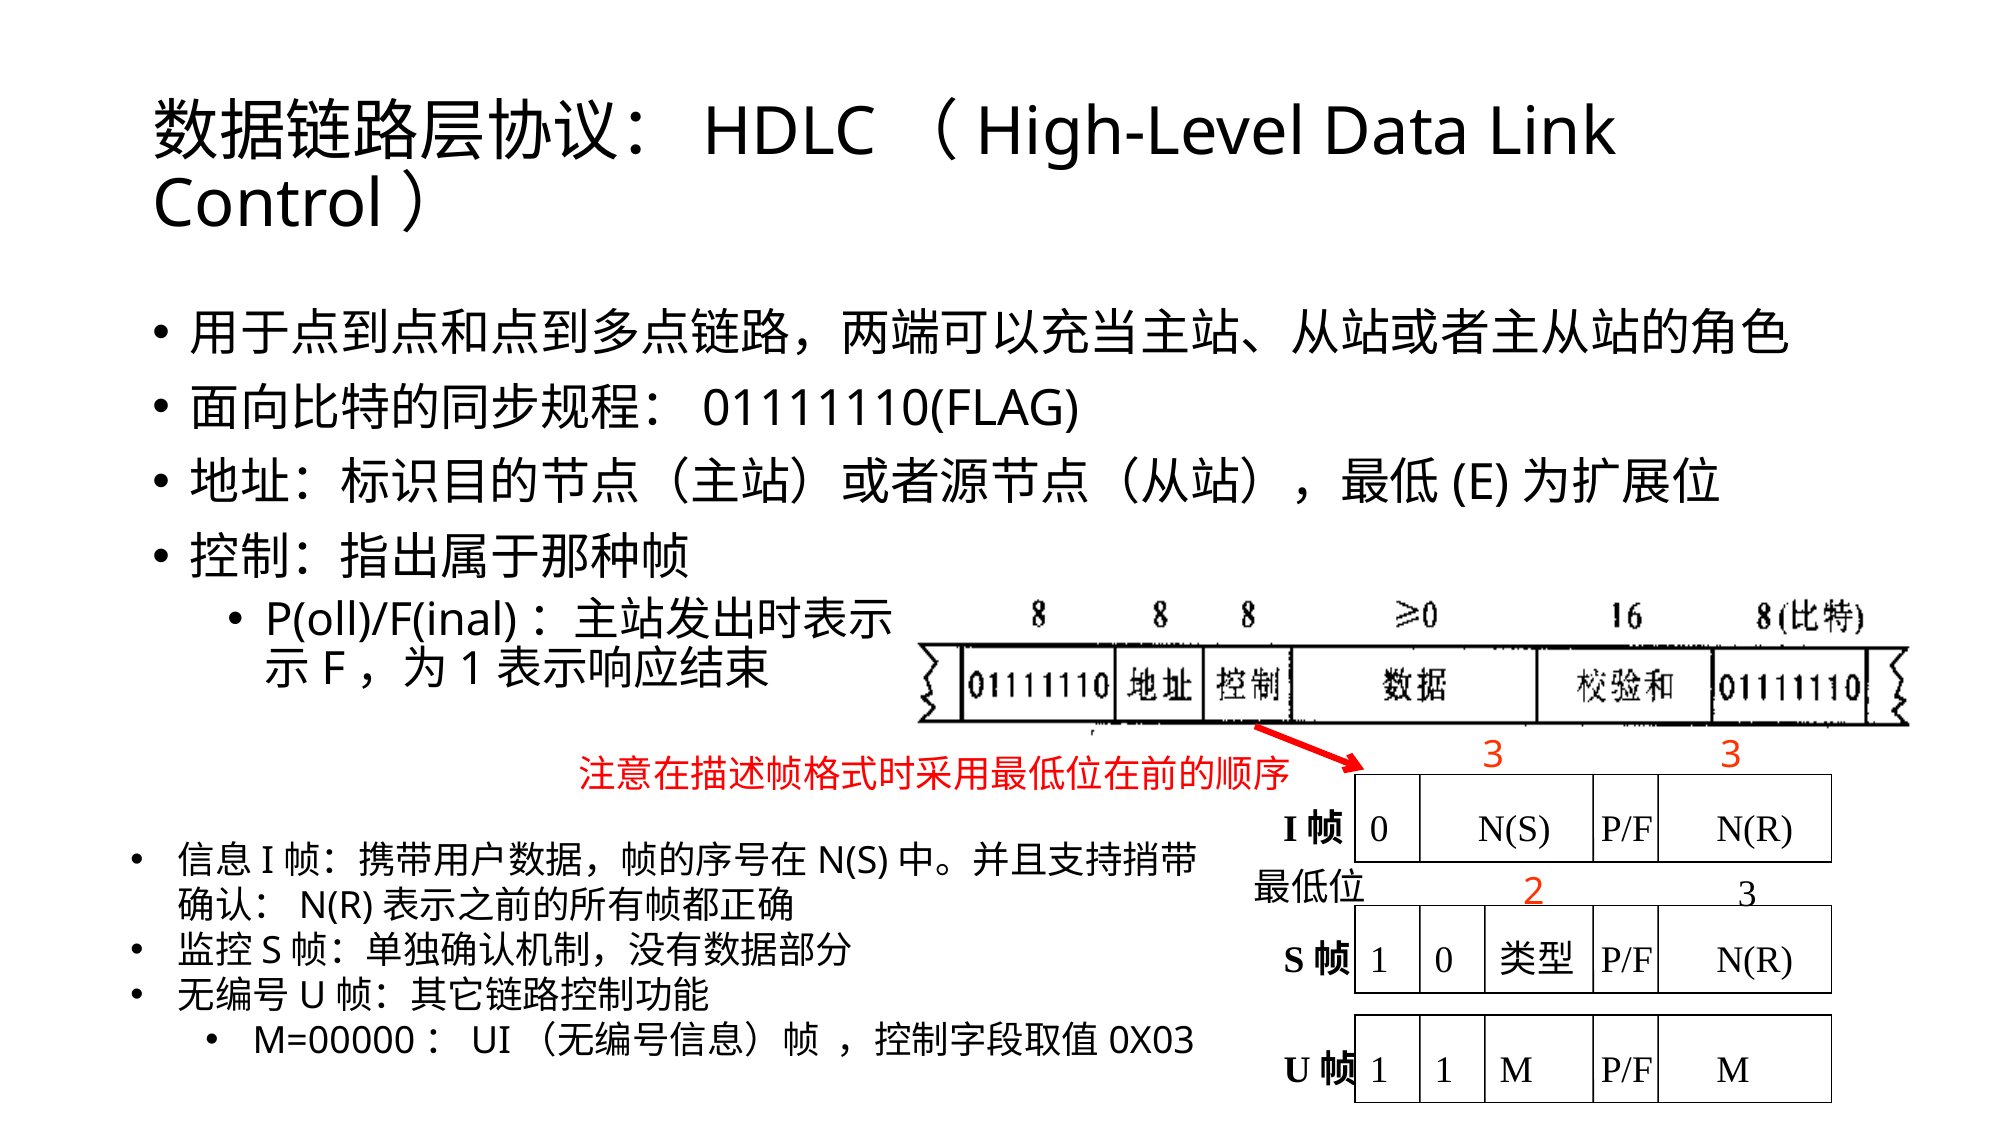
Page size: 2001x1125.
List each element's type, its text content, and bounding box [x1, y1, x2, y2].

list 用于点到点和点到多点链路，两端可以充当主站、从站或者主从站的角色 面向比特的同步规程：01111110(FLAG) 地址：标识目的节点（主站）或者源节点（从站），最低(E)为扩展位 控制：指出属于那种帧 P(oll)/F(inal)：主站发出时表示P，如果为1要求对方响应；从站发出时表示F，为1表示响应结束 [137, 299, 1819, 640]
title 数据链路层协议：HDLC（High-Level Data Link Control） [137, 59, 1863, 278]
text_box 注意在描述帧格式时采用最低位在前的顺序 [563, 743, 1268, 803]
picture [900, 570, 1926, 753]
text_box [1268, 722, 1832, 1103]
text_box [1254, 726, 1365, 770]
text_box 信息I帧：携带用户数据，帧的序号在N(S)中。并且支持捎带确认：N(R)表示之前的所有帧都正确 监控S帧：单独确认机制，没有数据部分 无编号U帧：其它链路控制功能 M=00000：UI（无编号信息）帧 ，控制字段取值0X03 [115, 829, 1217, 1069]
text_box 最低位 [1239, 855, 1268, 916]
